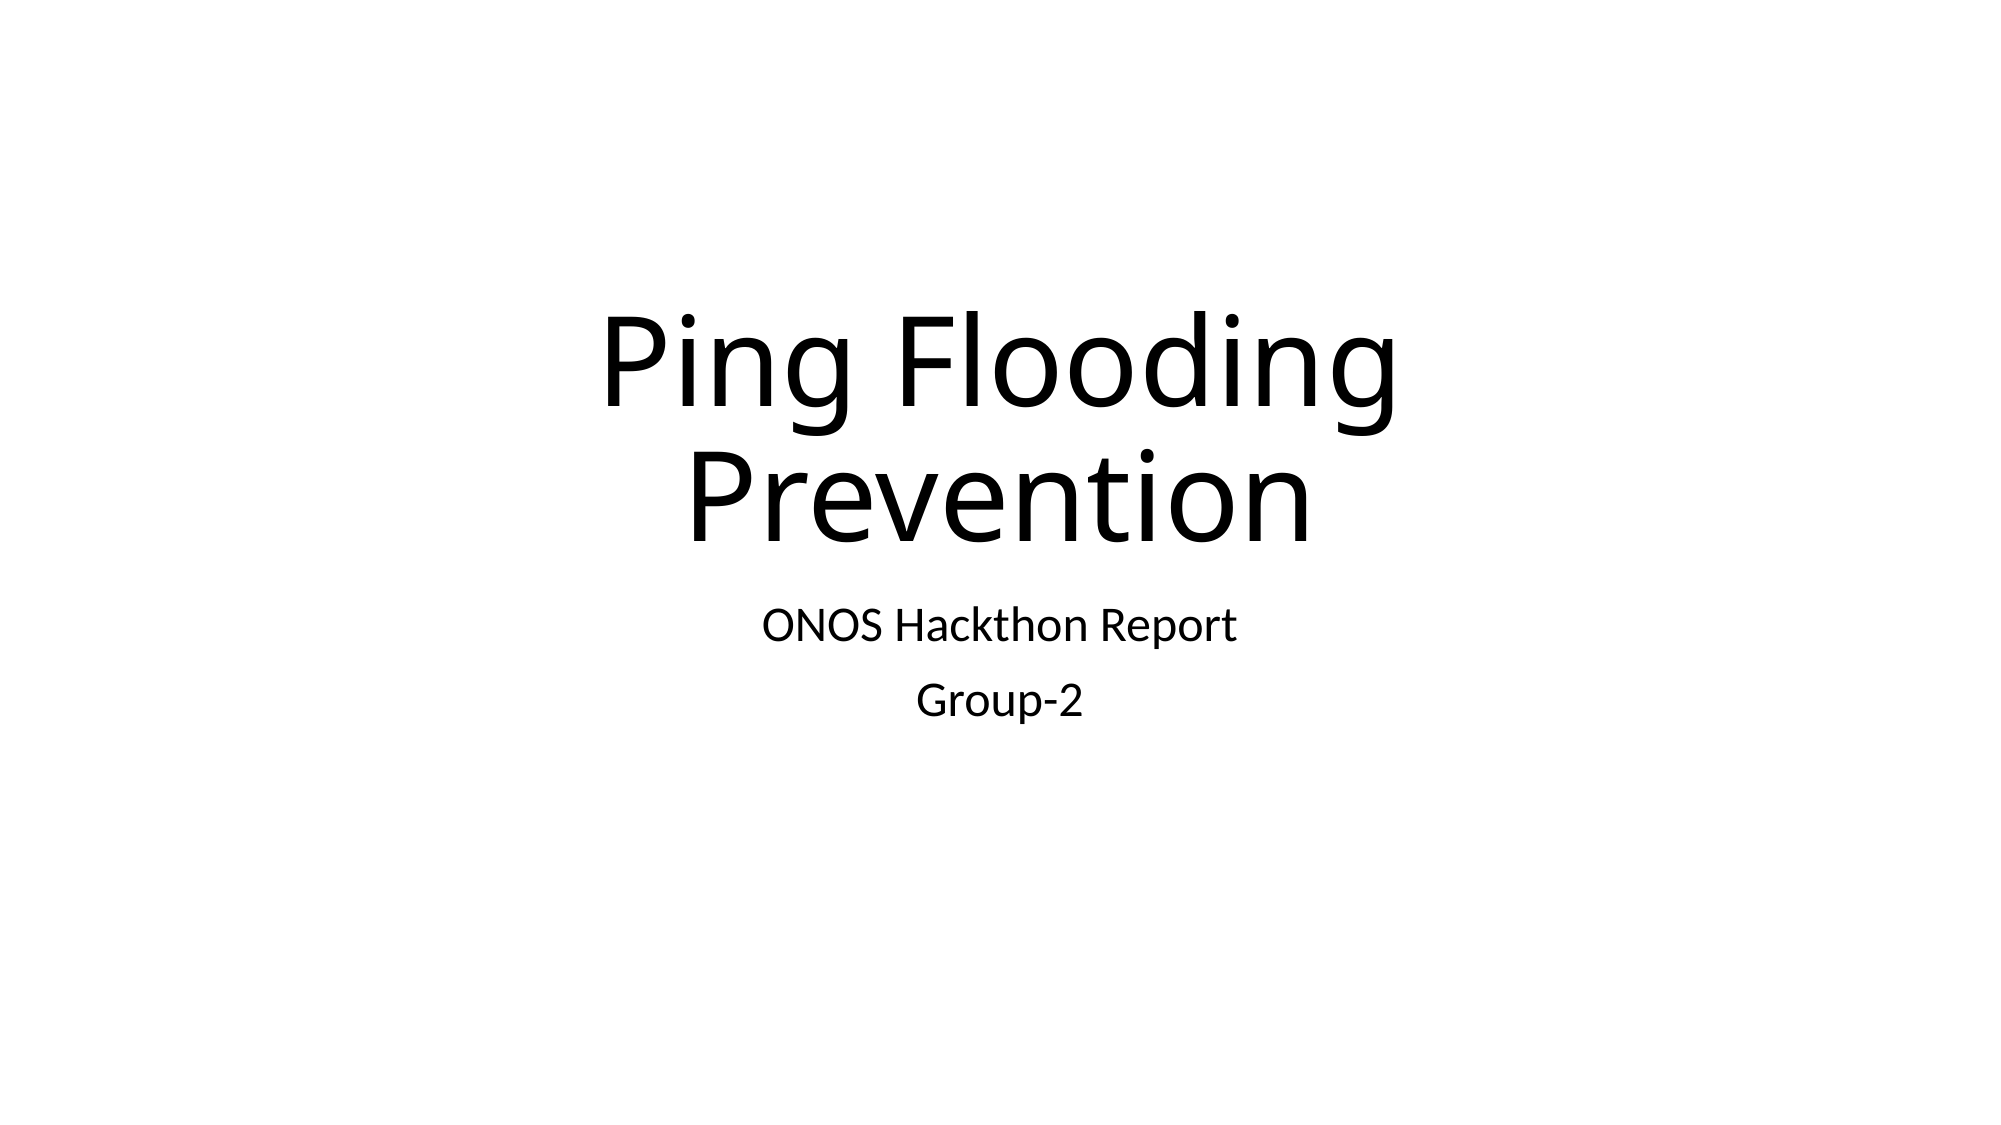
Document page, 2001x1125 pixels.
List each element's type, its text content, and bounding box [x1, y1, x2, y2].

subtitle ONOS Hackthon Report Group-2 [249, 590, 1750, 863]
title Ping Flooding Prevention [249, 184, 1750, 576]
